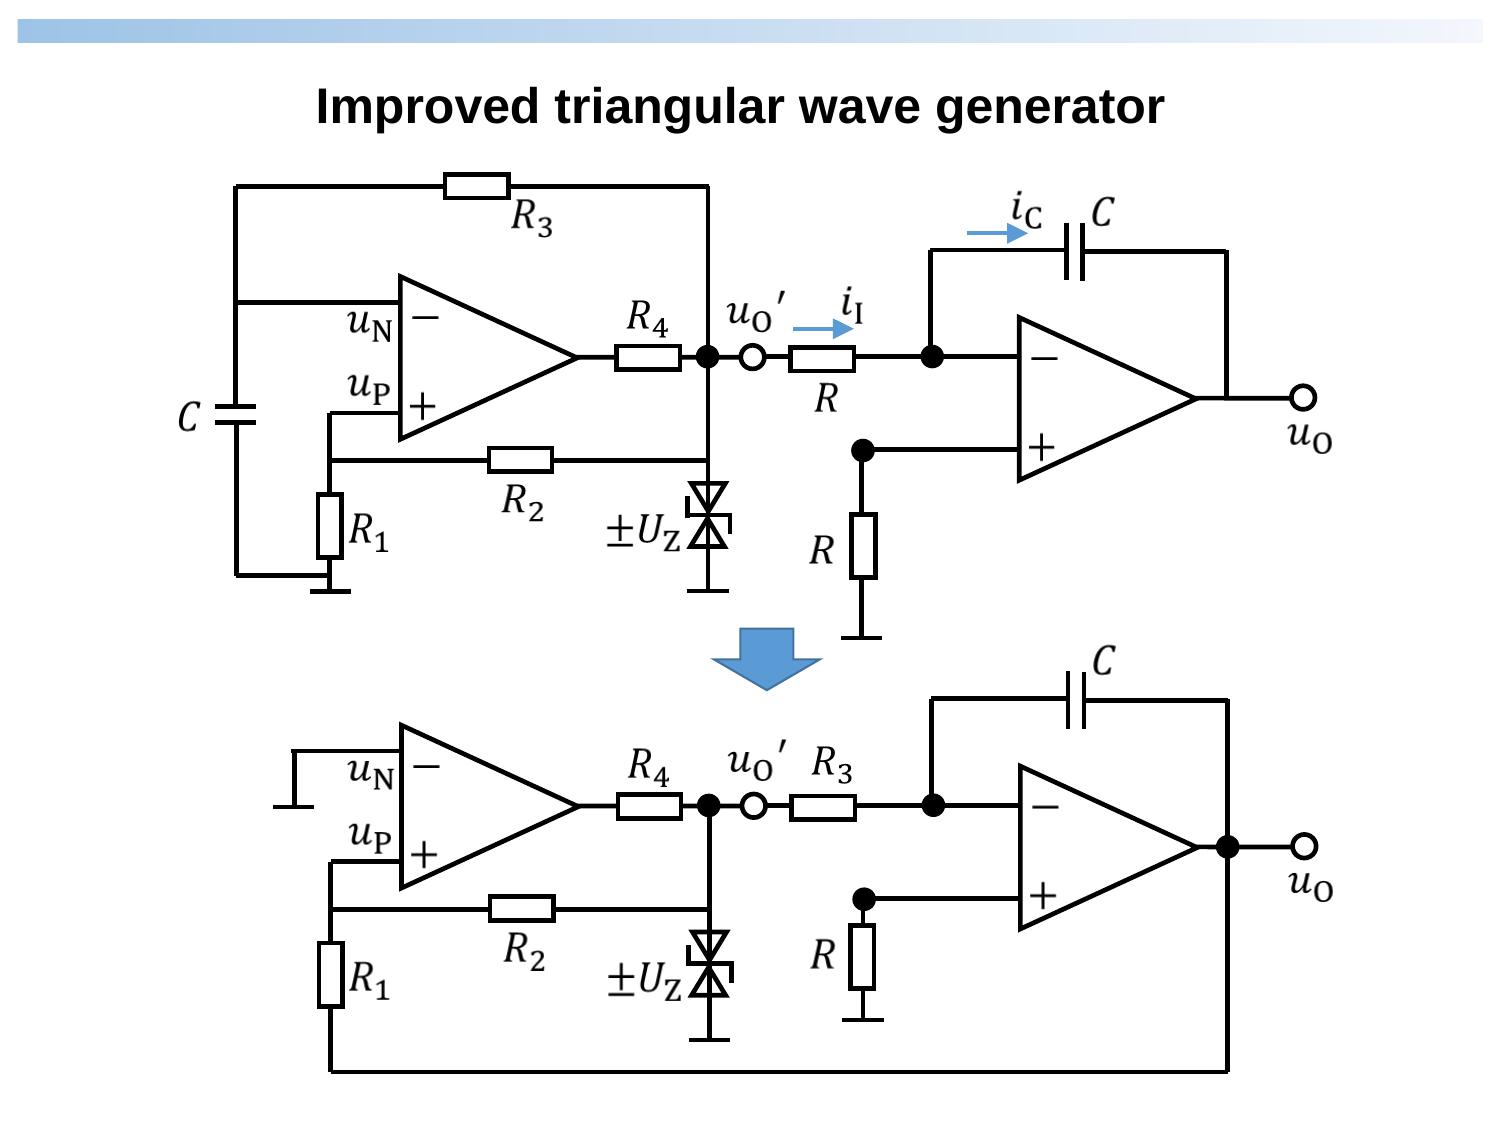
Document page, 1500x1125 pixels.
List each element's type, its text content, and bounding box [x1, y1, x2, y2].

text_box [17, 18, 1483, 44]
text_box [168, 170, 1362, 639]
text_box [273, 632, 1363, 1072]
text_box Improved triangular wave generator [154, 66, 1327, 142]
